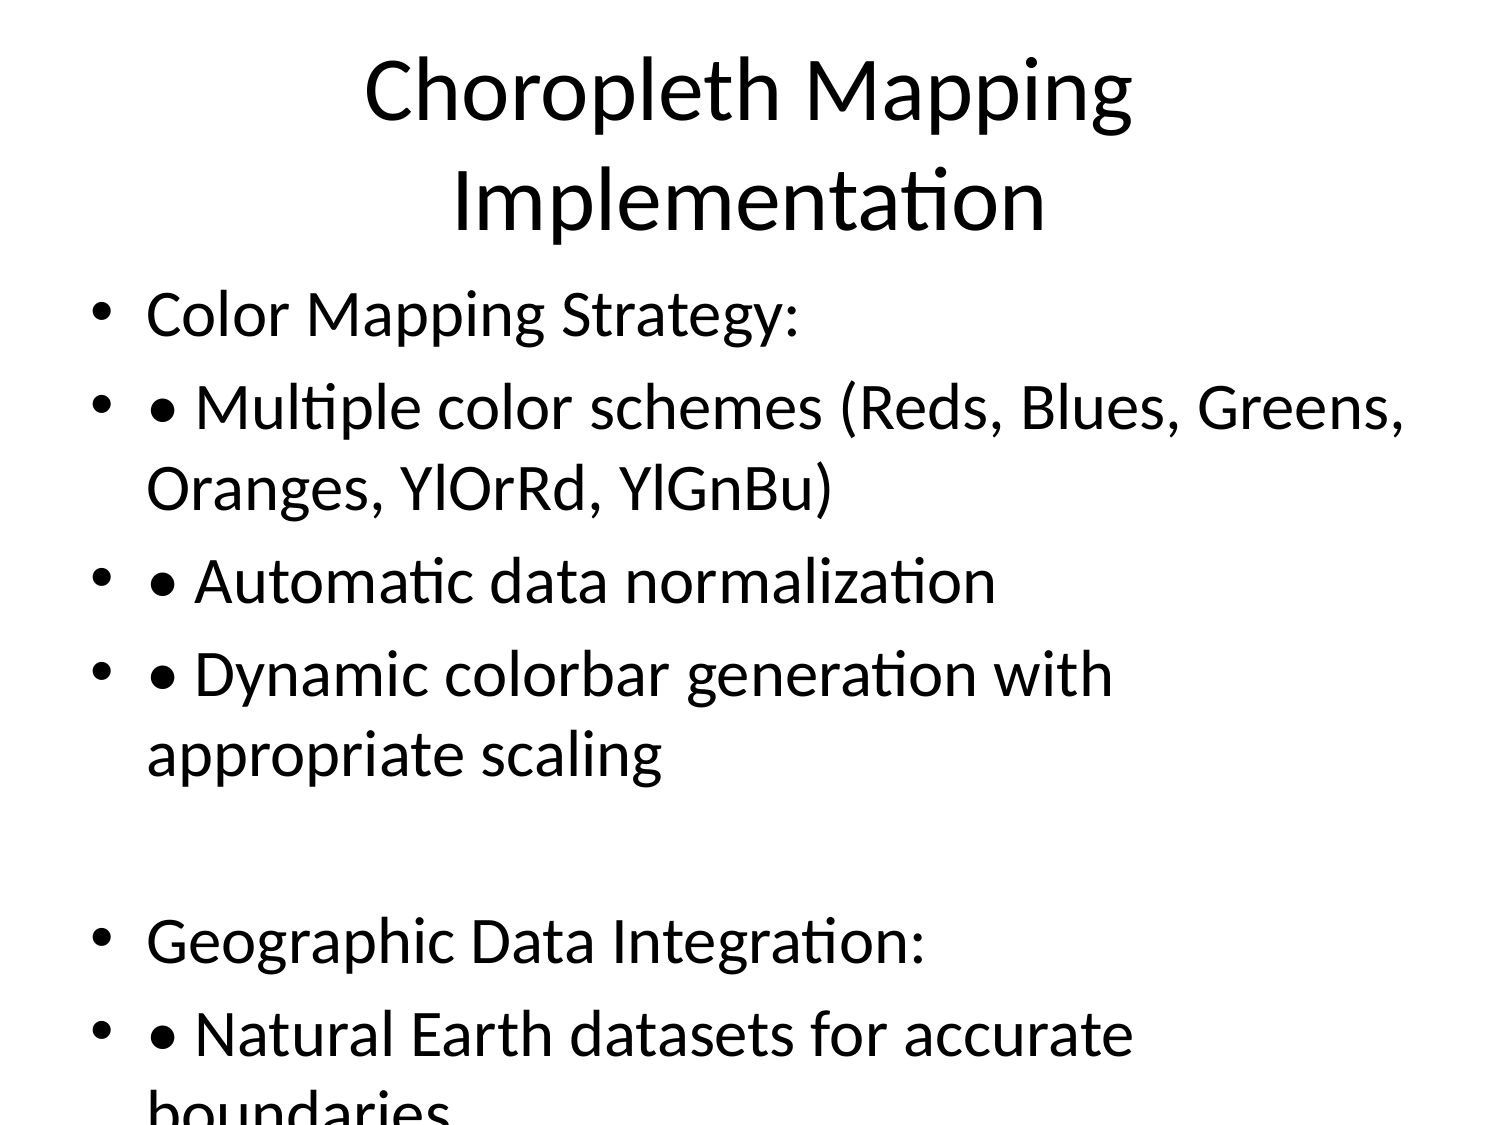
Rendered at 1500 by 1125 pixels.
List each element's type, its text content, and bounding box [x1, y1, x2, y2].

title Choropleth Mapping Implementation [75, 45, 1425, 233]
list Color Mapping Strategy: • Multiple color schemes (Reds, Blues, Greens, Oranges, YlOrRd, YlGnBu) • Automatic data normalization • Dynamic colorbar generation with appropriate scaling Geographic Data Integration: • Natural Earth datasets for accurate boundaries • Fallback to simplified representations • Multiple coordinate reference systems Visual Enhancement: • Statistical overlays with global totals • Dynamic title generation • Publication-ready formatting [75, 262, 1425, 1005]
